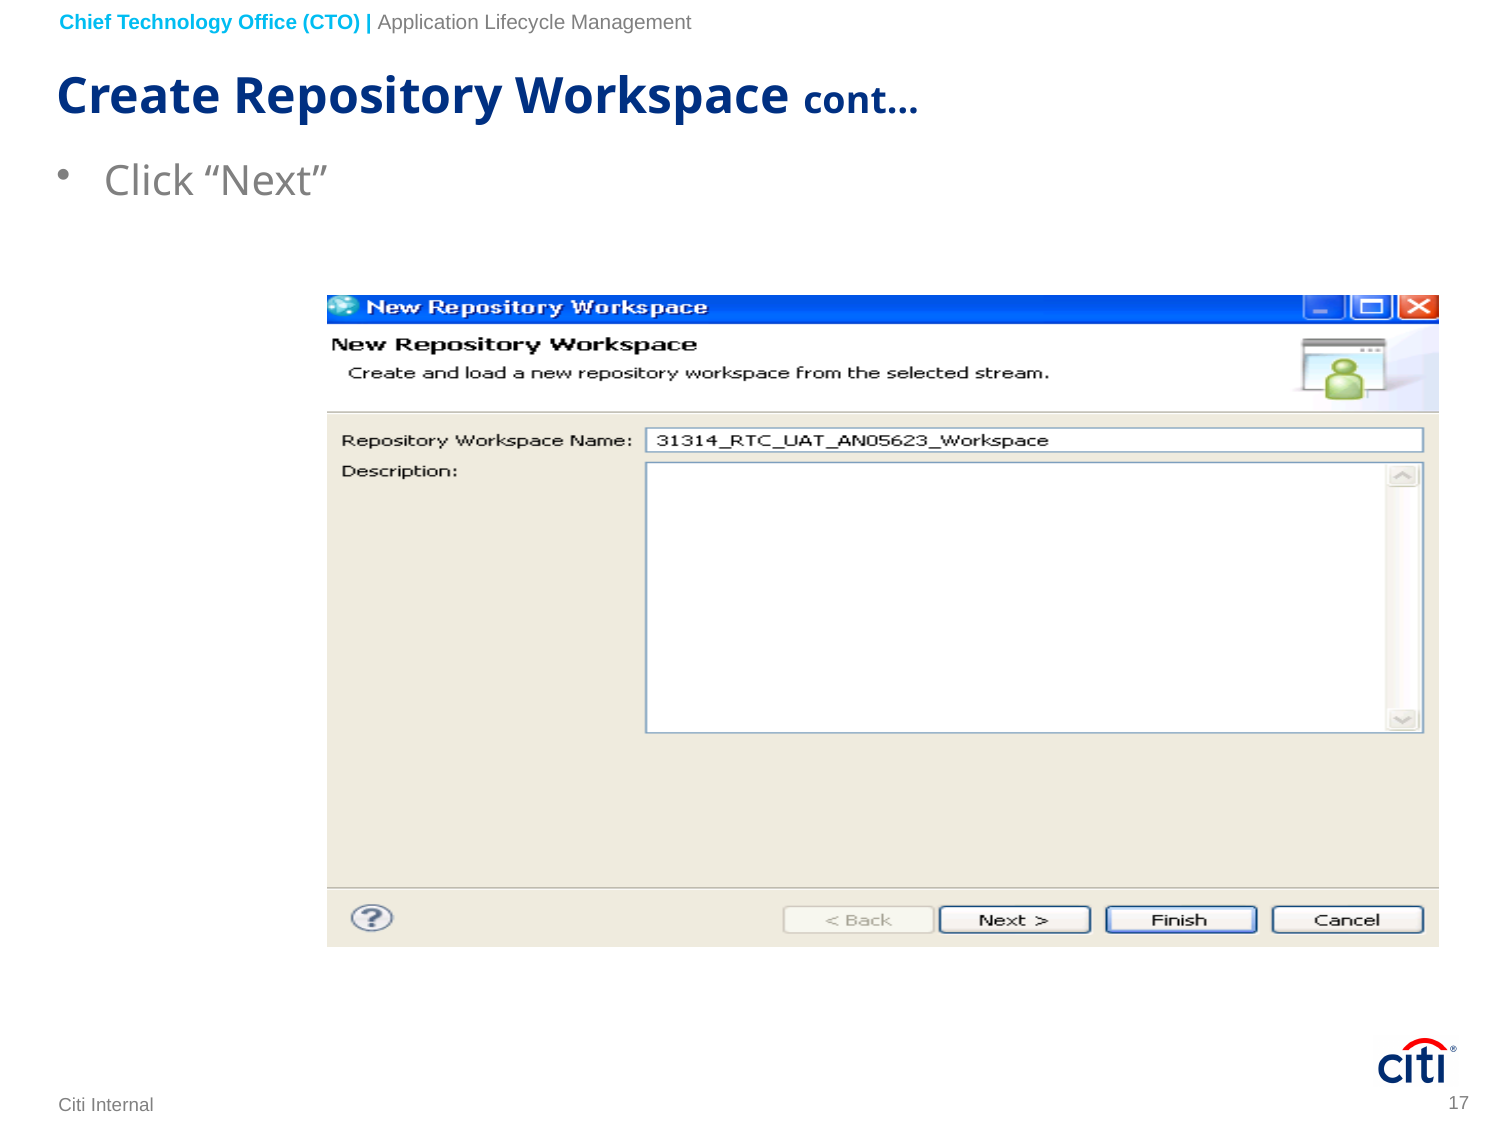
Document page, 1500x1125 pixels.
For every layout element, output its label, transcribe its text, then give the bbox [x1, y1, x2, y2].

list Click “Next” [56, 146, 1464, 415]
picture [1373, 1035, 1459, 1087]
picture [327, 294, 1439, 947]
title Create Repository Workspace cont… [56, 63, 1464, 145]
